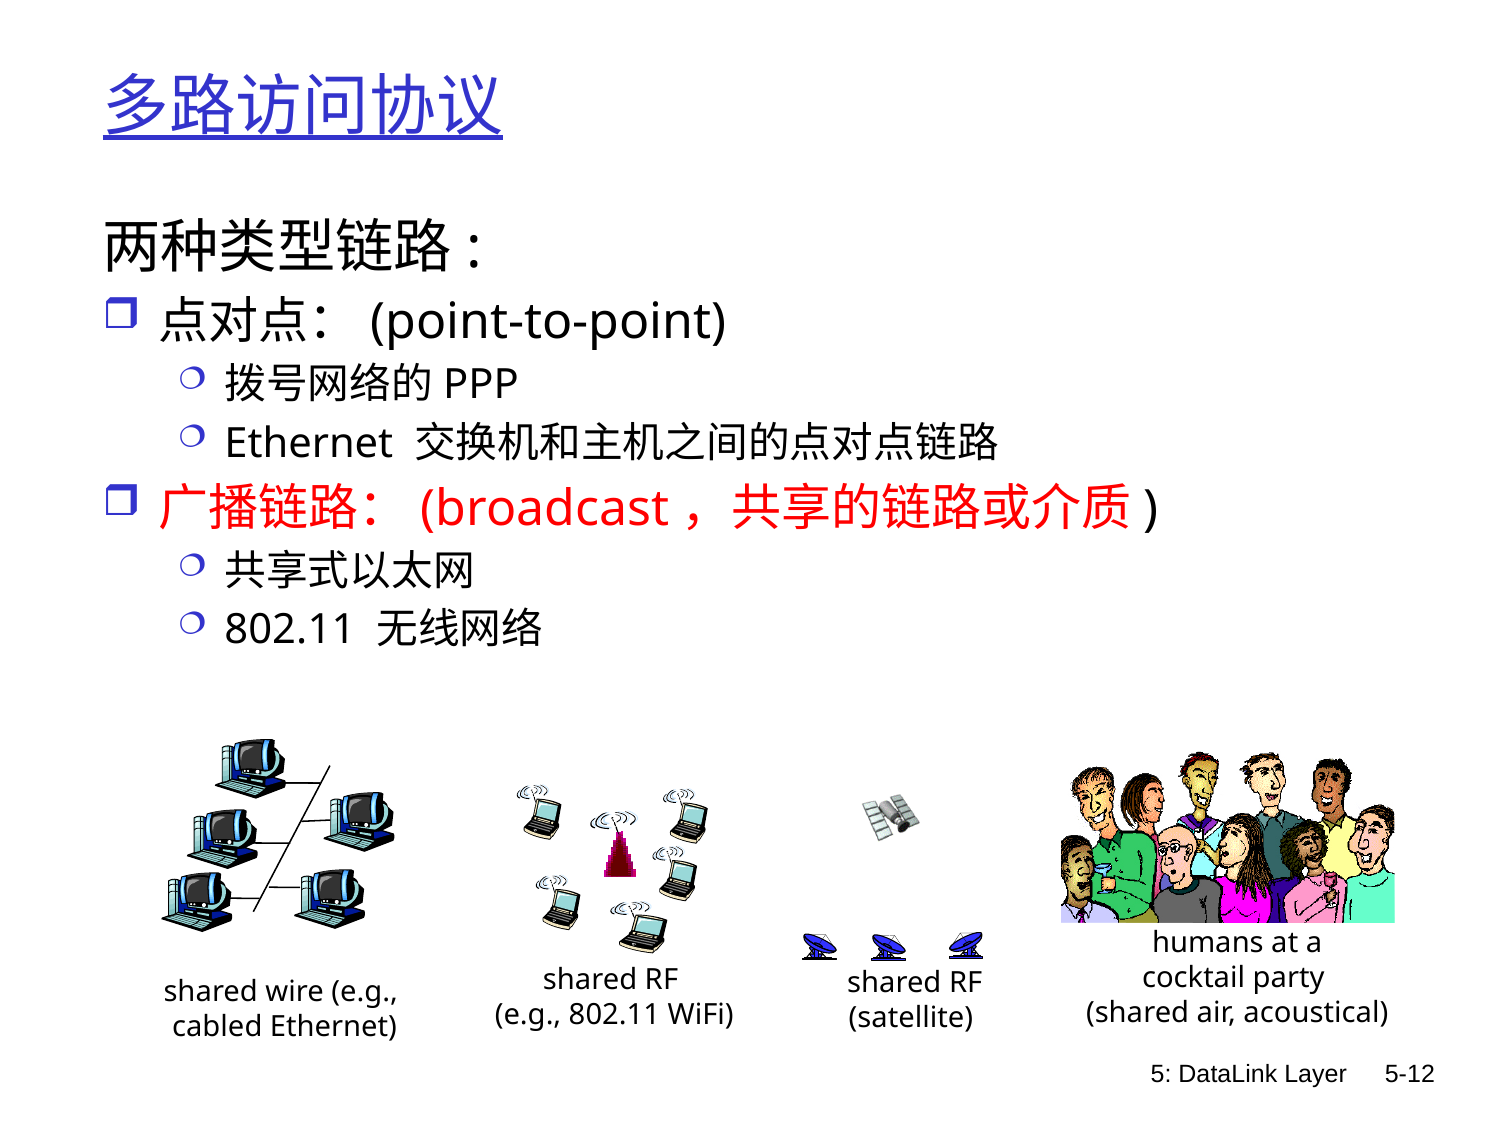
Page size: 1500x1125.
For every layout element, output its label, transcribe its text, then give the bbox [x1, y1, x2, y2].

text_box shared wire (e.g., cabled Ethernet) [148, 965, 421, 1050]
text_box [802, 933, 837, 961]
text_box shared RF (satellite) [832, 956, 998, 1041]
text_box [949, 932, 984, 959]
title 多路访问协议 [87, 9, 1363, 197]
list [160, 871, 234, 933]
picture [1060, 751, 1395, 923]
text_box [293, 868, 367, 930]
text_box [651, 844, 698, 902]
picture [859, 790, 924, 845]
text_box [871, 934, 906, 961]
text_box humans at a cocktail party (shared air, acoustical) [1071, 915, 1404, 1036]
text_box shared RF (e.g., 802.11 WiFi) [472, 953, 749, 1038]
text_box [609, 900, 668, 954]
footer 5: DataLink Layer [887, 1049, 1338, 1125]
slide_number 5-12 [1338, 1049, 1451, 1125]
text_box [186, 808, 260, 870]
list 两种类型链路: 点对点：(point-to-point) 拨号网络的PPP Ethernet 交换机和主机之间的点对点链路 广播链路：(broadcast，共享的链路或介质) 共享式以太网 802.11 无线网络 [87, 201, 1363, 713]
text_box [535, 873, 581, 931]
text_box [214, 738, 288, 799]
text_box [516, 783, 562, 840]
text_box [662, 787, 708, 844]
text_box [323, 791, 396, 853]
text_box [590, 810, 639, 878]
